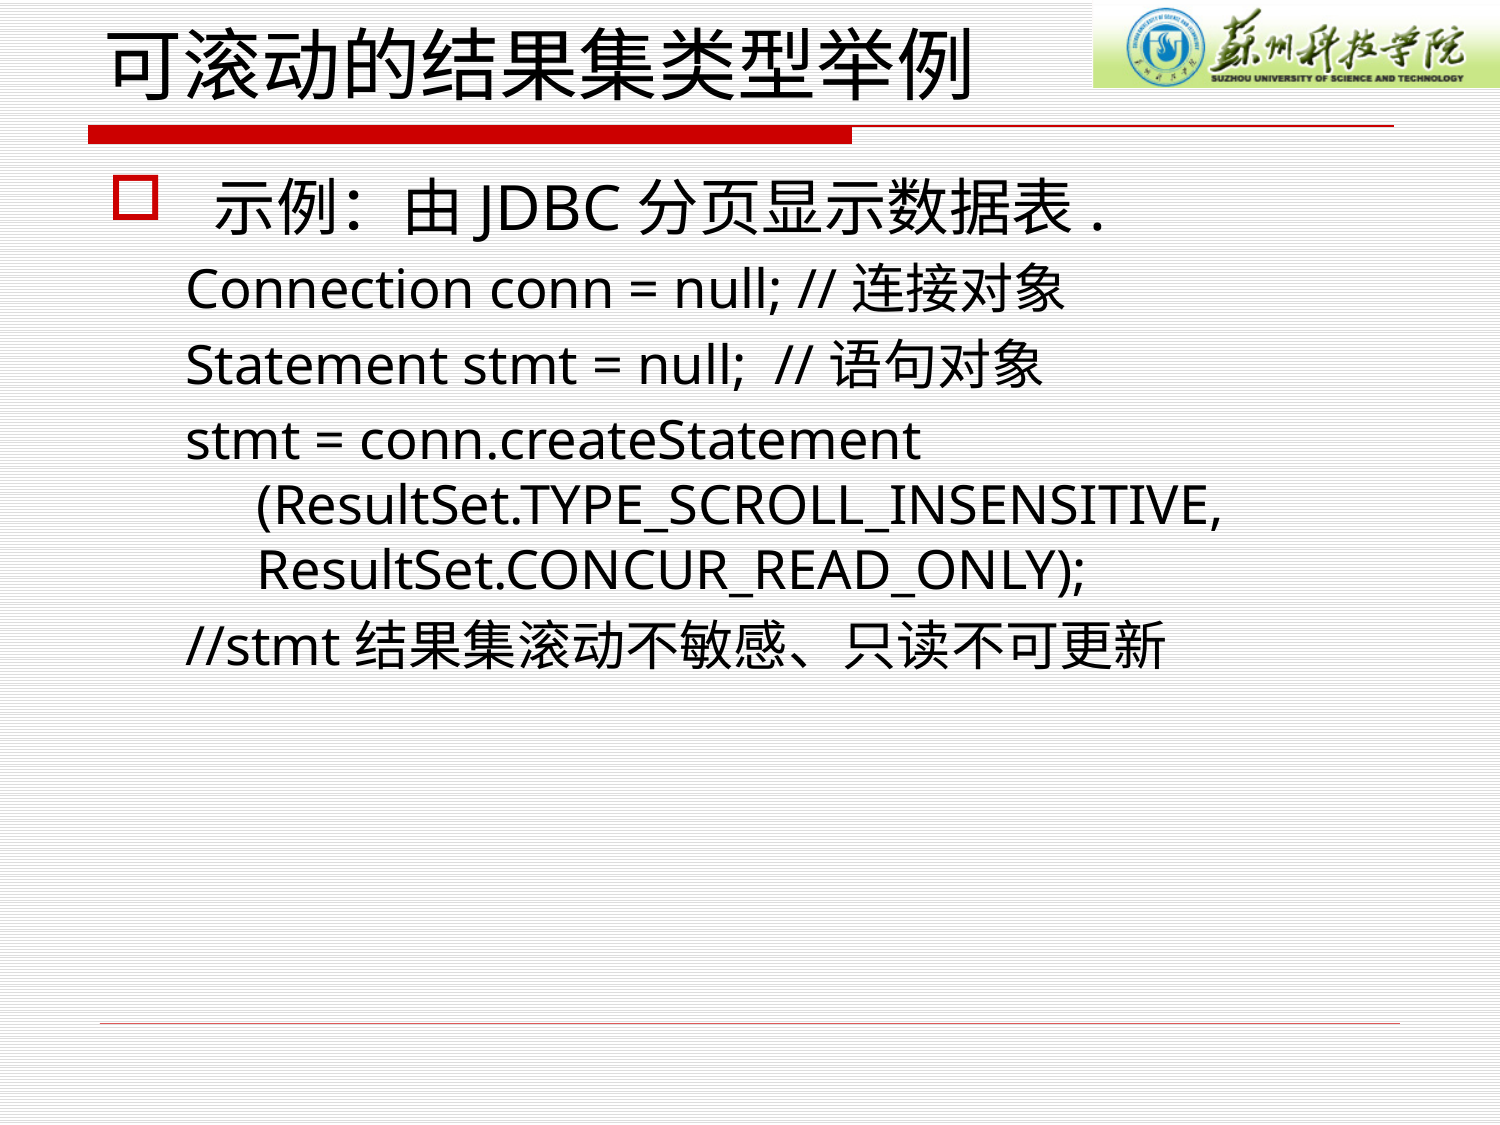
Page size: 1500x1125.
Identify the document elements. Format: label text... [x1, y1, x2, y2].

picture [1402, 0, 1500, 88]
title 可滚动的结果集类型举例 [88, 0, 1402, 119]
list 示例：由JDBC分页显示数据表. Connection conn = null; //连接对象 Statement stmt = null; //语句对象 stmt = conn.createStatement (ResultSet.TYPE_SCROLL_INSENSITIVE, ResultSet.CONCUR_READ_ONLY); //stmt结果集滚动不敏感、只读不可更新 [92, 160, 1406, 1012]
